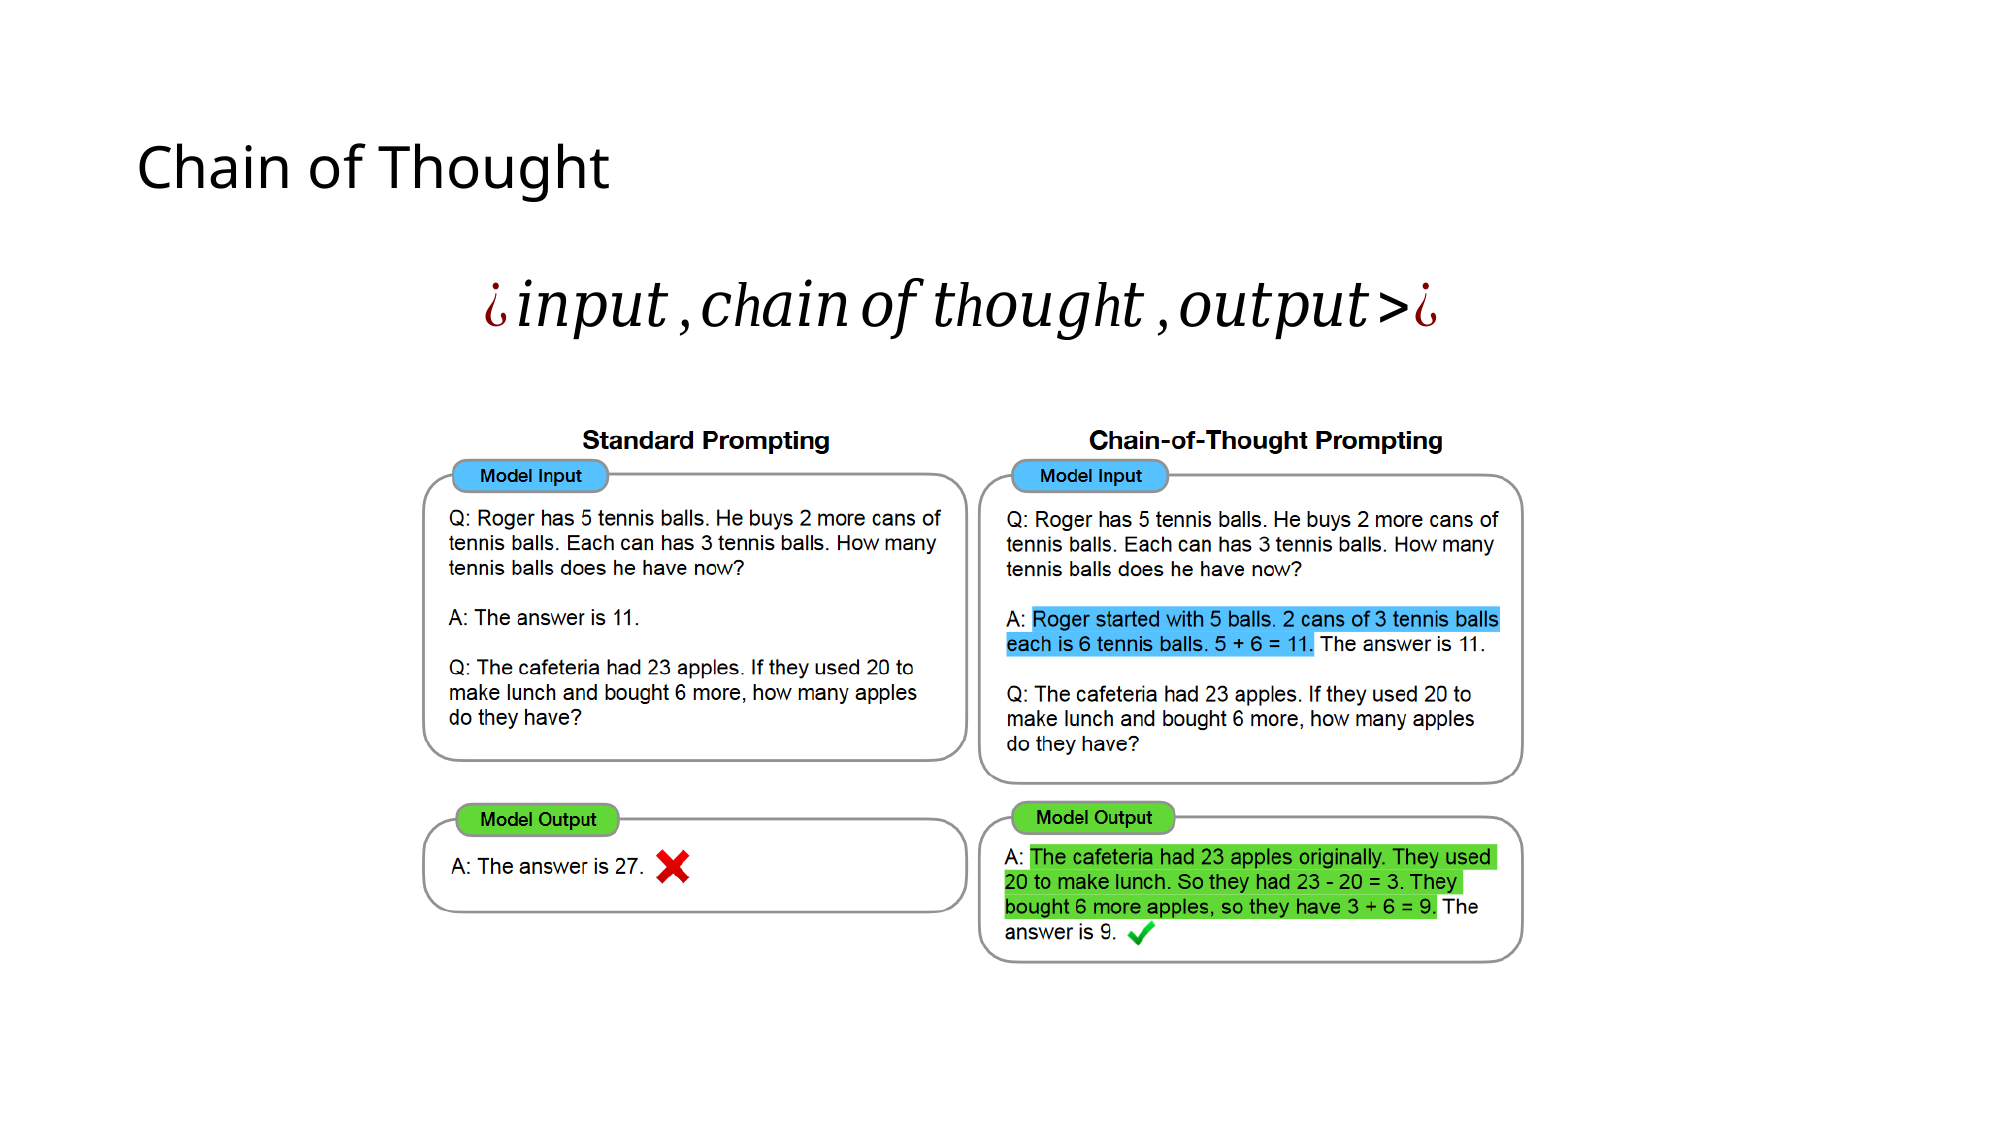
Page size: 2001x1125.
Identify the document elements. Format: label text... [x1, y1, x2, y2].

picture [387, 403, 1569, 978]
text_box Chain of Thought [121, 122, 626, 208]
